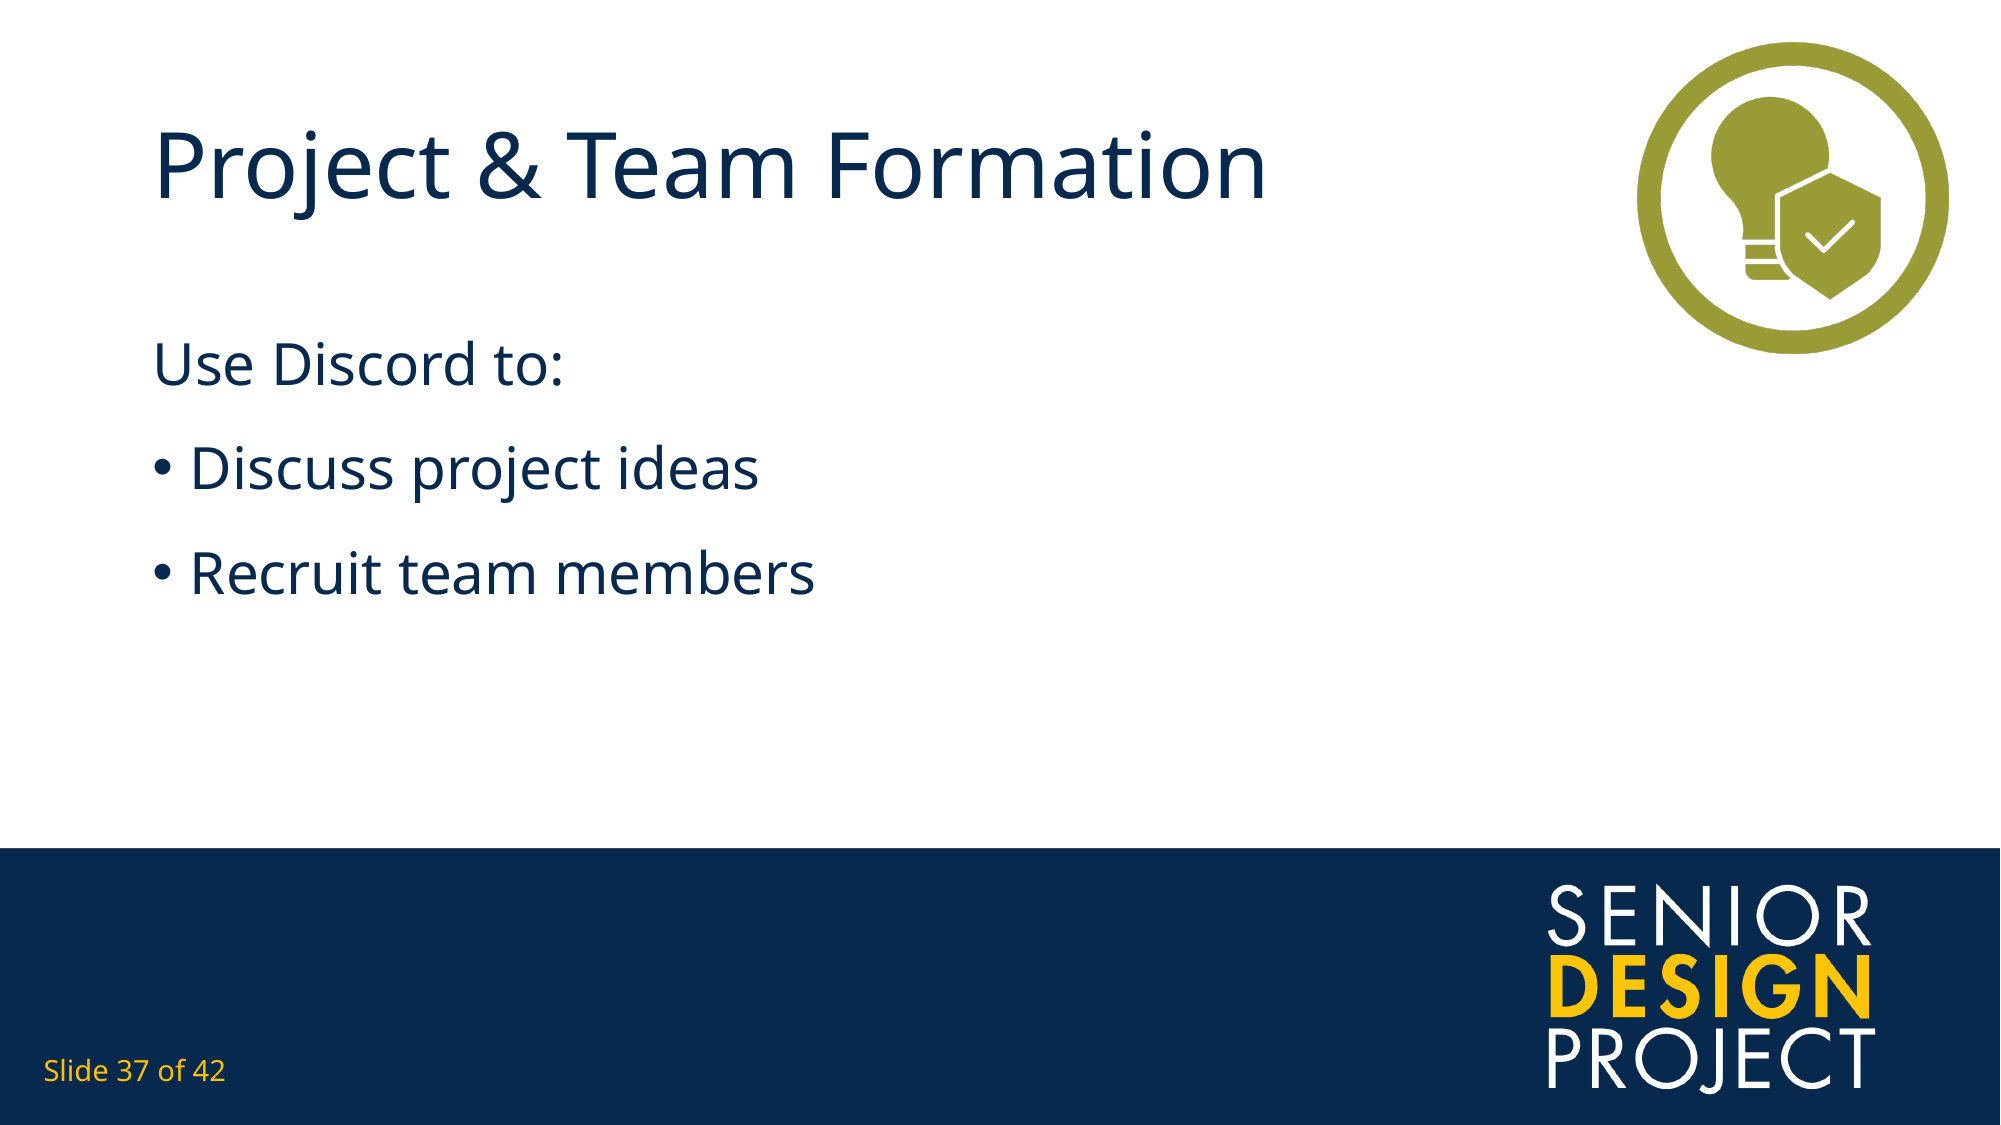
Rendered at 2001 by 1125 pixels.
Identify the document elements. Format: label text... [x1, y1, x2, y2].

picture [0, 0, 2000, 1125]
slide_number Slide 37 of 42 [28, 1042, 479, 1103]
title Project & Team Formation [137, 59, 1637, 278]
list Use Discord to: Discuss project ideas Recruit team members [137, 305, 1863, 851]
